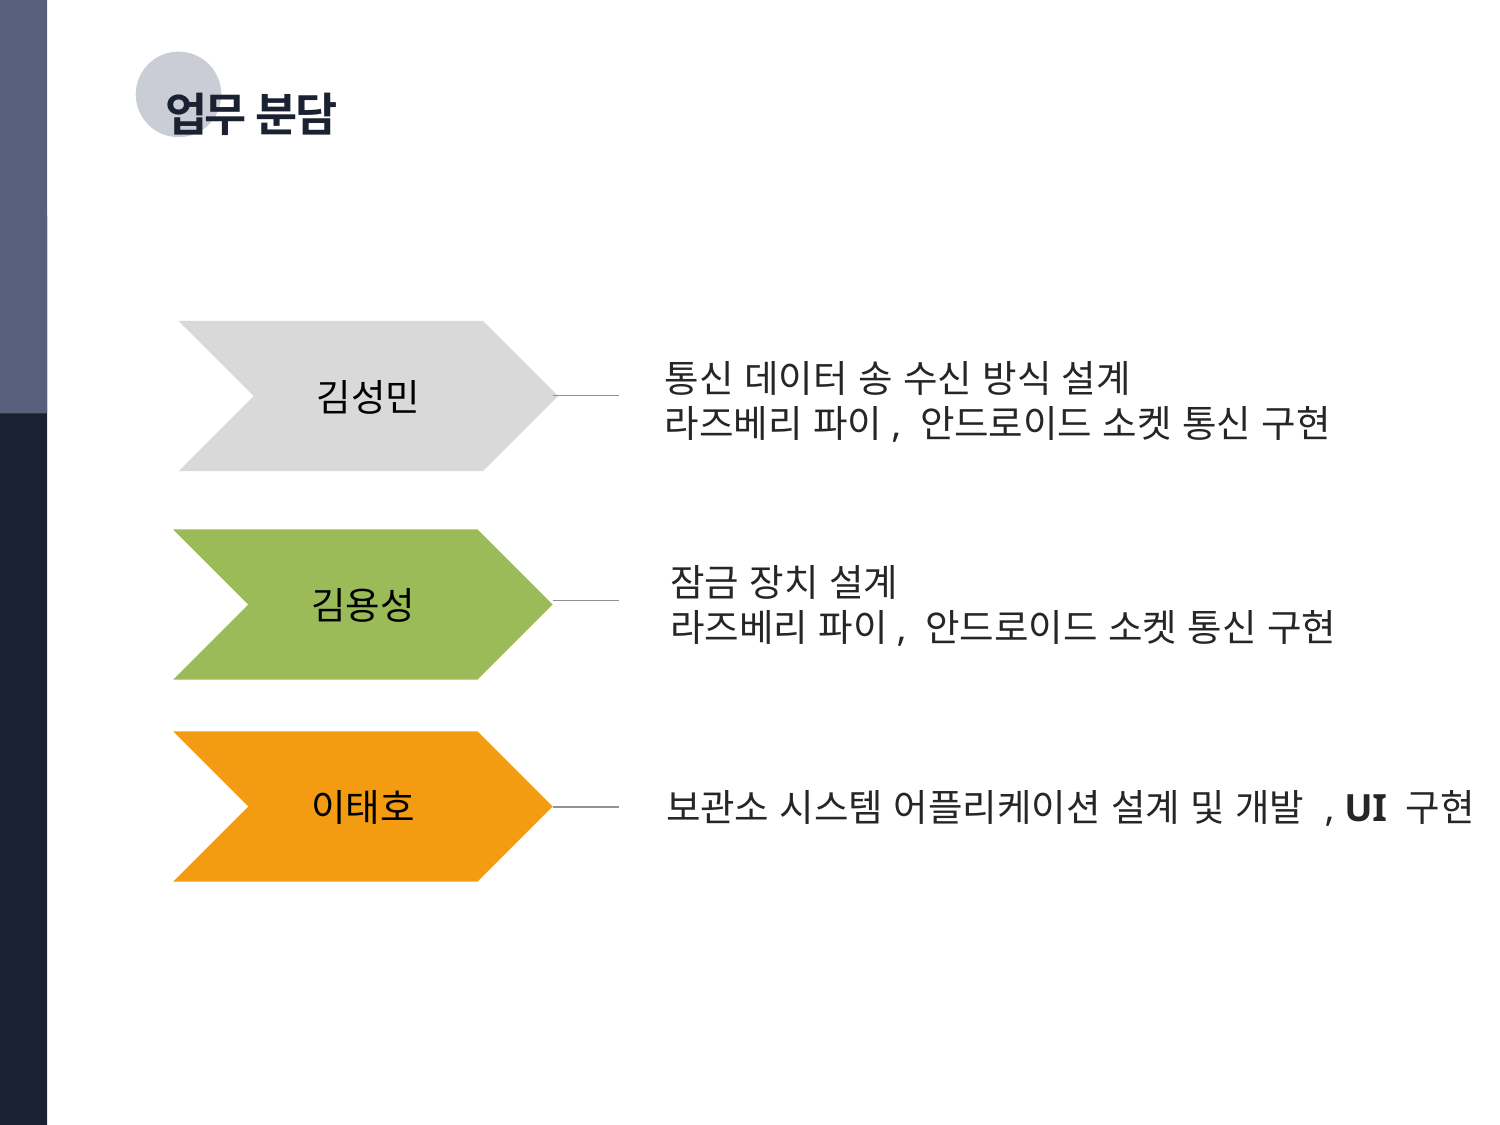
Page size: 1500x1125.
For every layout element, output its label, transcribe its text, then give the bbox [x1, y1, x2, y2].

text_box 김용성 [171, 527, 553, 682]
text_box 김성민 [176, 318, 560, 474]
text_box [133, 49, 221, 130]
text_box 잠금 장치 설계 라즈베리 파이, 안드로이드 소켓 통신 구현 [655, 551, 1500, 657]
text_box [0, 0, 49, 415]
text_box 보관소 시스템 어플리케이션 설계 및 개발 , UI 구현 [651, 776, 1500, 836]
text_box [0, 415, 49, 1125]
text_box 업무 분담 [150, 78, 353, 148]
text_box 이태호 [171, 729, 555, 884]
text_box 통신 데이터 송 수신 방식 설계 라즈베리 파이, 안드로이드 소켓 통신 구현 [650, 347, 1500, 453]
